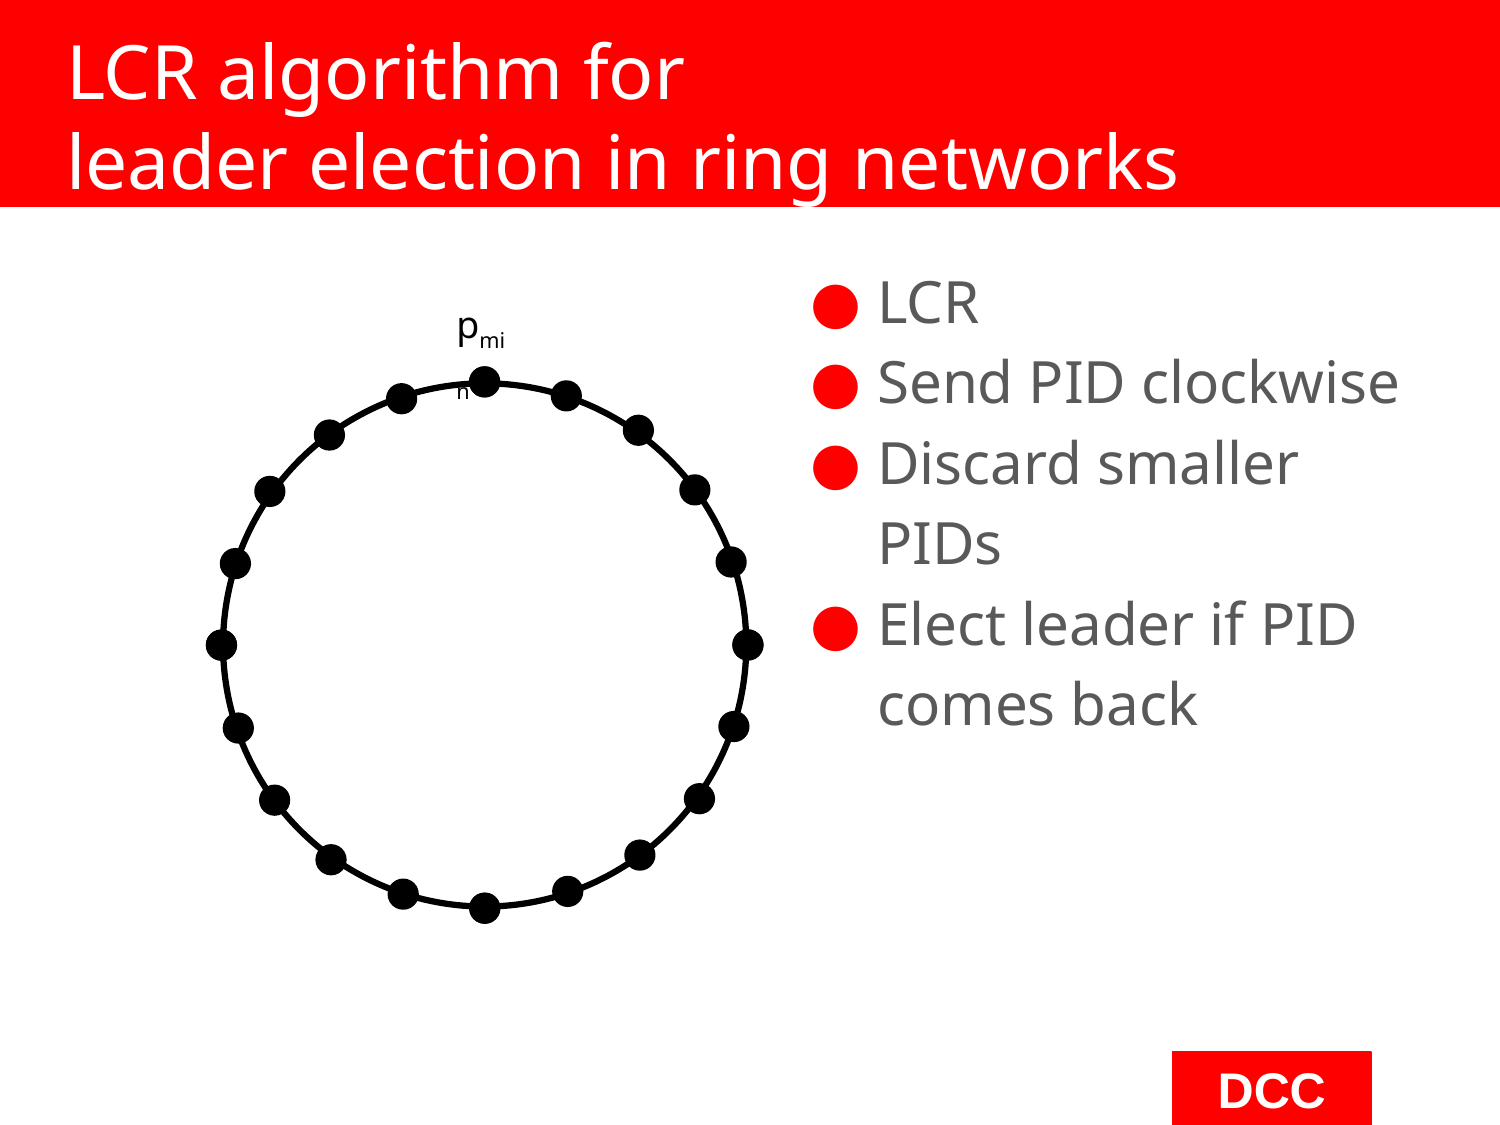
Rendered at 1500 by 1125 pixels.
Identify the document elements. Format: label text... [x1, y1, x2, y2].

text_box [257, 478, 283, 504]
text_box [389, 386, 415, 412]
text_box [718, 549, 744, 575]
text_box [262, 787, 288, 813]
text_box [625, 417, 651, 443]
text_box [208, 632, 234, 658]
text_box [318, 847, 344, 873]
text_box [316, 422, 342, 448]
list LCR Send PID clockwise Discard smaller PIDs Elect leader if PID comes back [787, 239, 1449, 1125]
text_box [223, 387, 746, 907]
text_box pmin [441, 286, 532, 392]
text_box [686, 786, 712, 812]
text_box [390, 881, 416, 907]
text_box [735, 632, 761, 658]
text_box [627, 842, 653, 868]
text_box [721, 714, 747, 740]
text_box [225, 715, 251, 741]
text_box [555, 878, 581, 904]
text_box [472, 895, 498, 921]
text_box [222, 551, 248, 577]
title LCR algorithm for leader election in ring networks [51, 9, 1449, 136]
text_box [553, 383, 579, 409]
text_box [682, 477, 708, 503]
